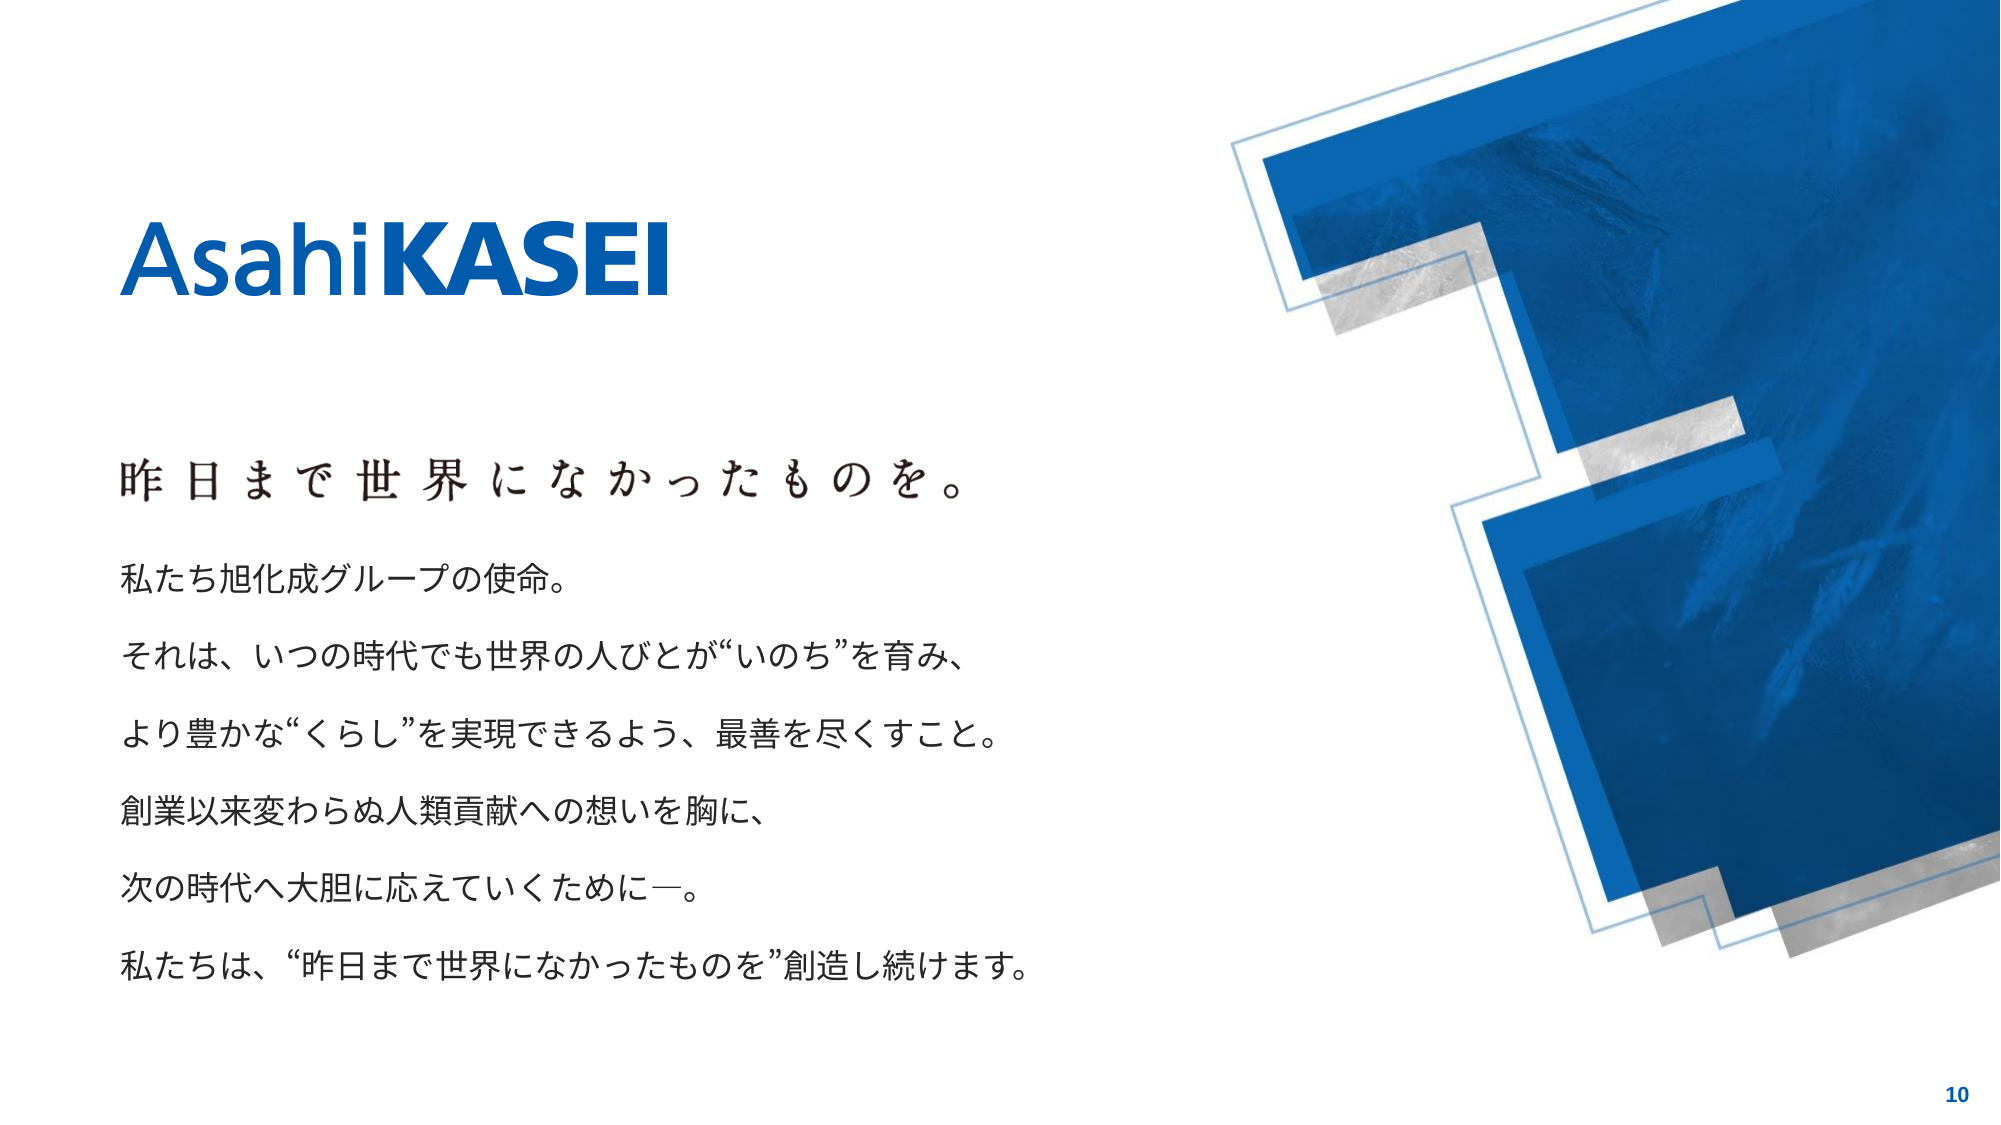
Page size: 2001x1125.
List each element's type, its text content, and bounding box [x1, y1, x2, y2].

slide_number 10 [1909, 1073, 1970, 1115]
picture [0, 0, 2000, 1125]
